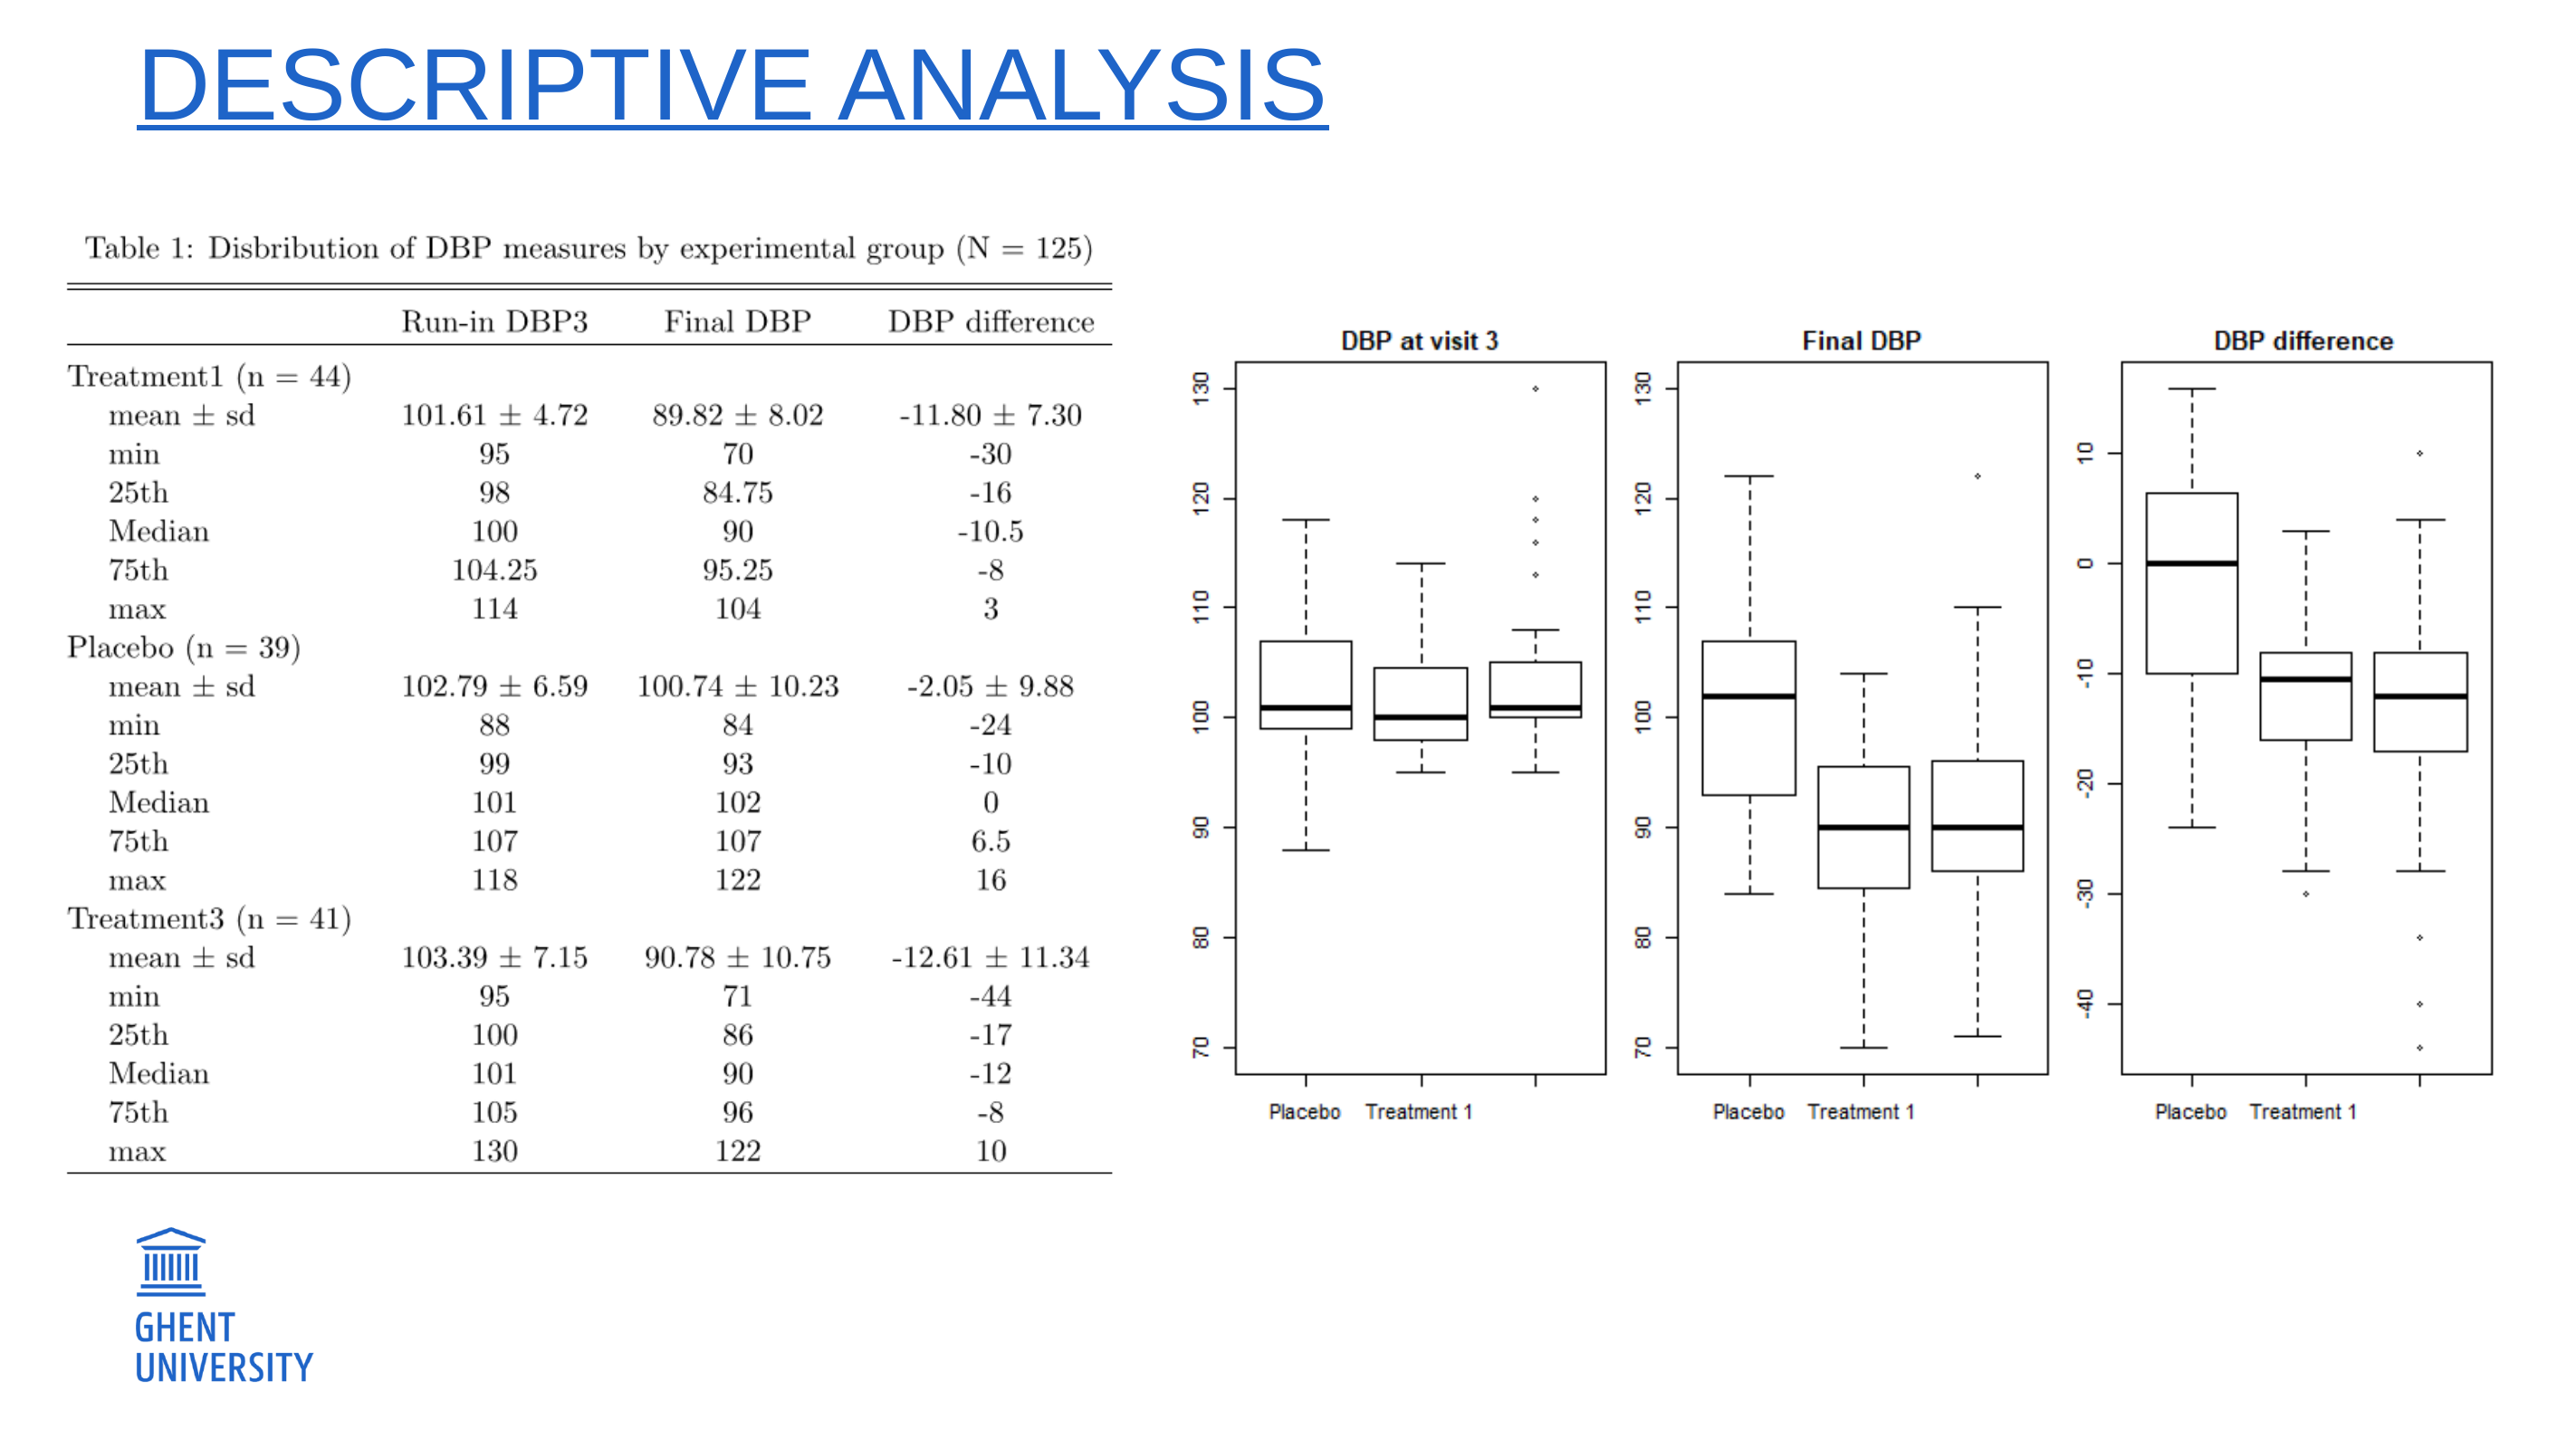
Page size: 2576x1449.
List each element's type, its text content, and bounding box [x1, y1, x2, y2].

picture [59, 224, 1121, 1449]
title Descriptive analysis [123, 20, 2456, 149]
picture [1188, 314, 2516, 1135]
